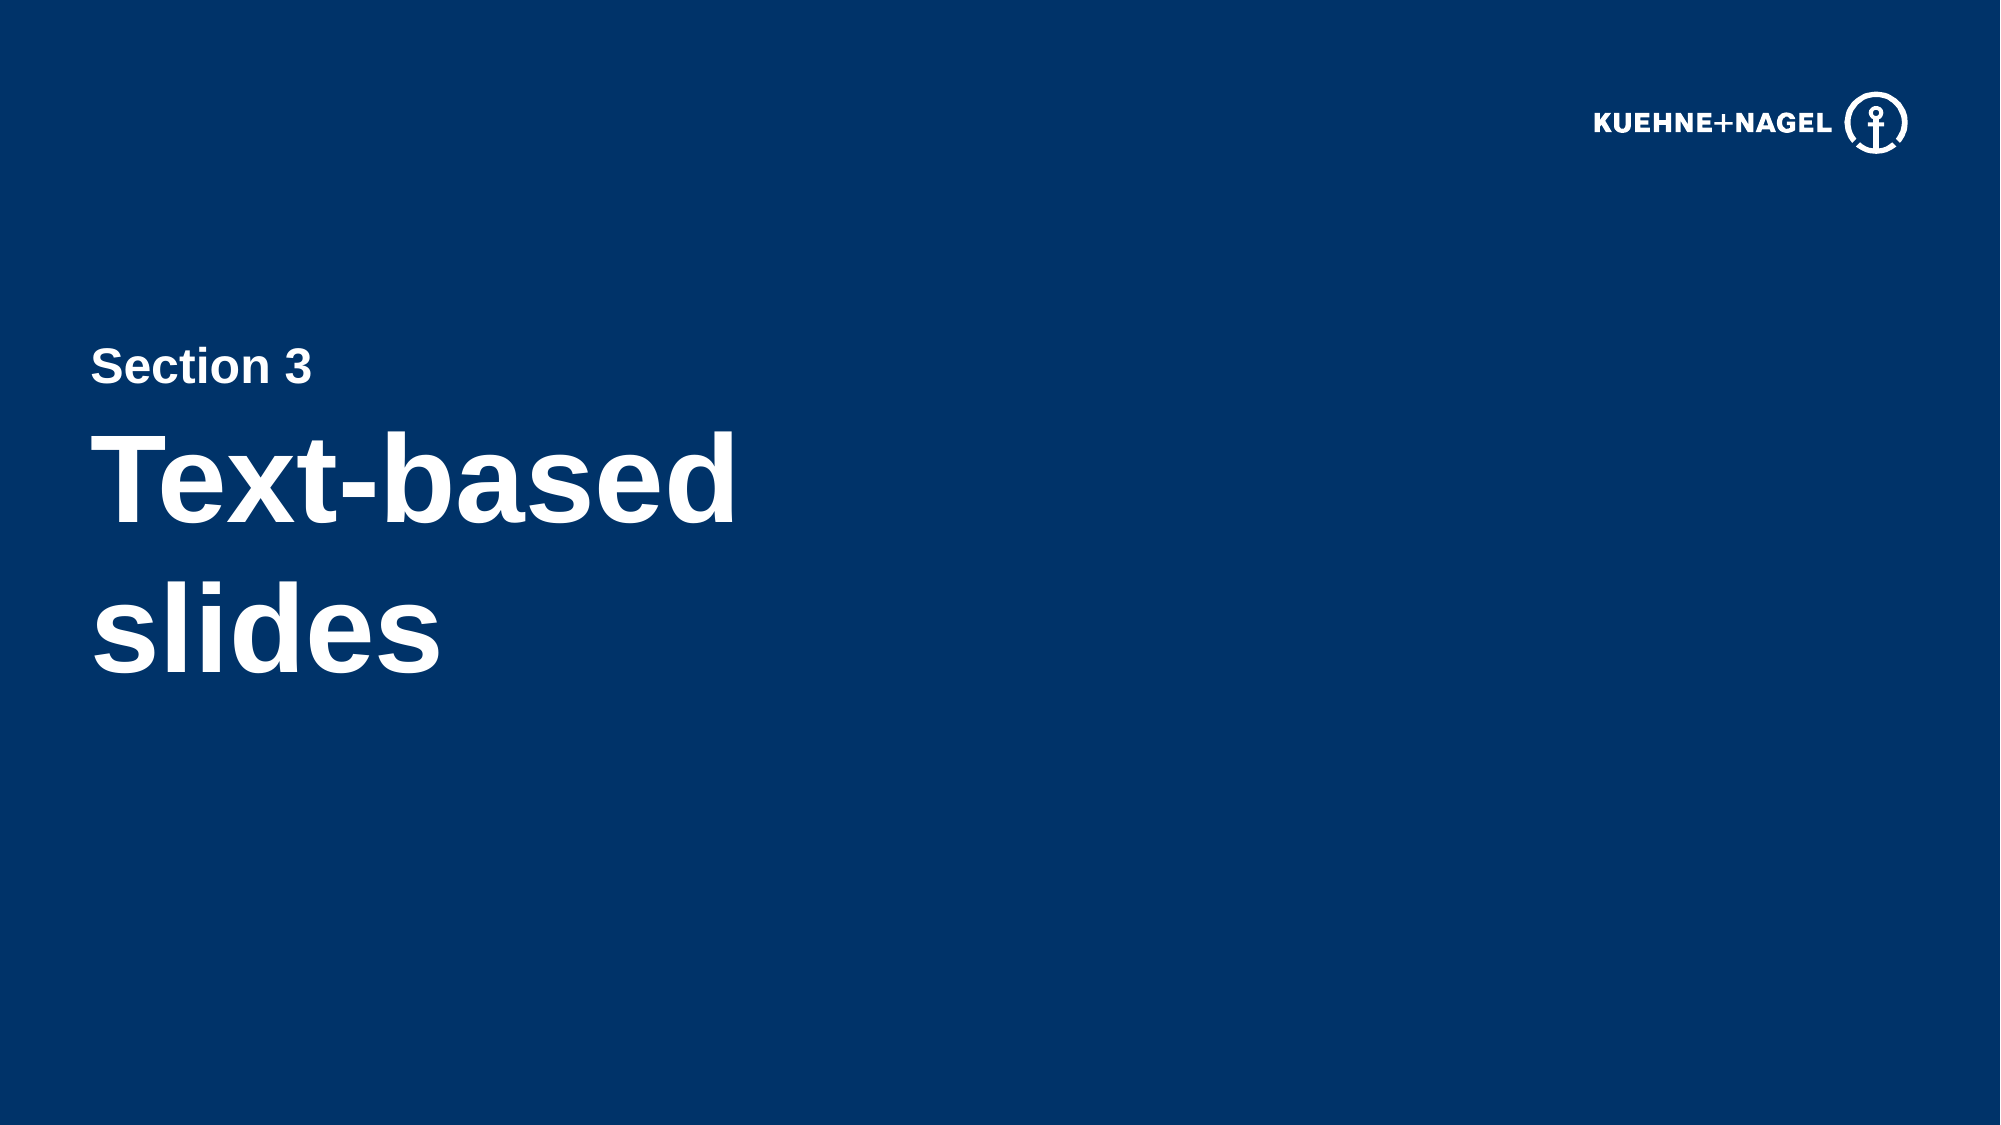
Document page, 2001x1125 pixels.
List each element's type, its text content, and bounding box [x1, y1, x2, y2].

list Text-based slides [90, 391, 1228, 799]
list Section 3 [90, 326, 1228, 391]
